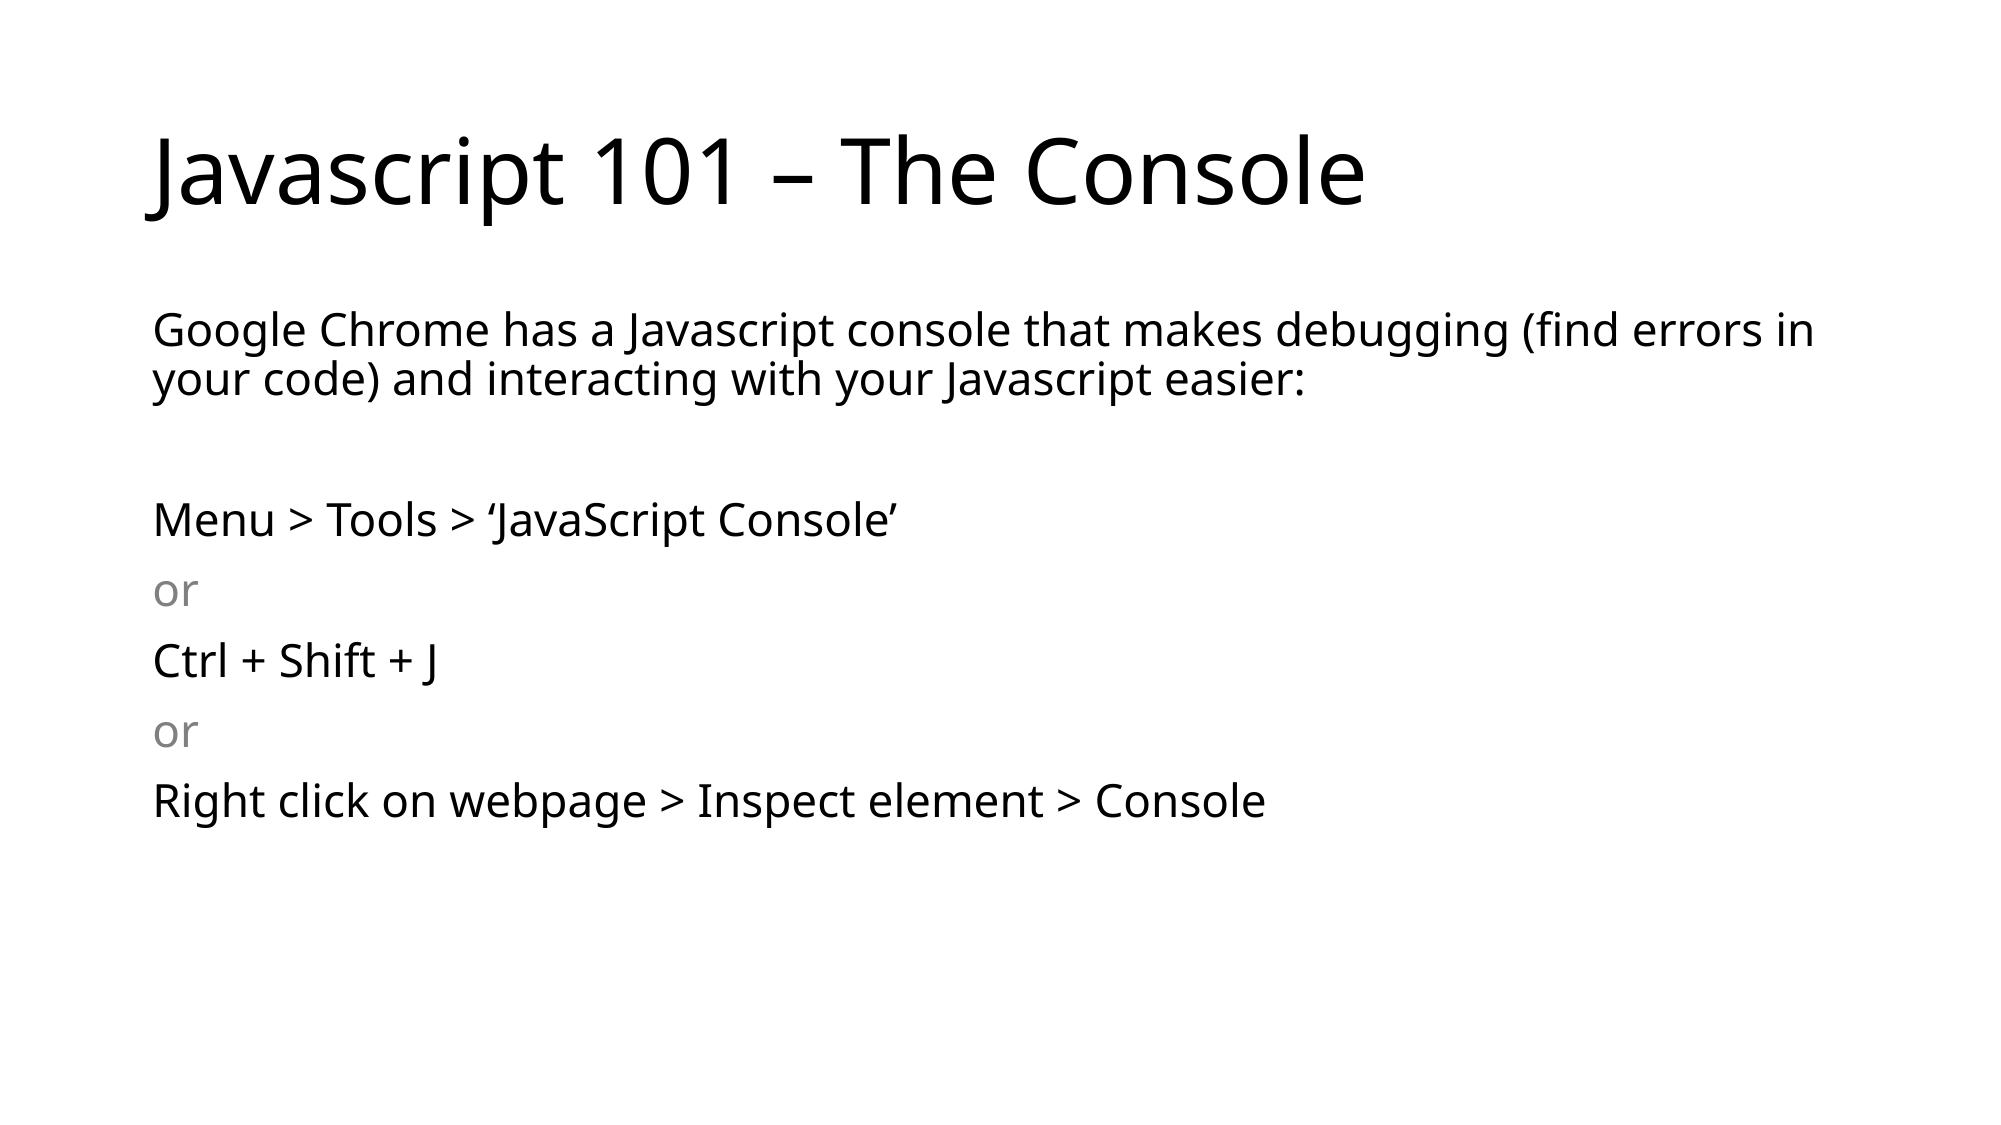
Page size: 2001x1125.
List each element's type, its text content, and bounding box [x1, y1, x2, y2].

list Google Chrome has a Javascript console that makes debugging (find errors in your code) and interacting with your Javascript easier: Menu > Tools > ‘JavaScript Console’ or Ctrl + Shift + J or Right click on webpage > Inspect element > Console [137, 299, 1863, 1014]
title Javascript 101 – The Console [137, 66, 1863, 285]
